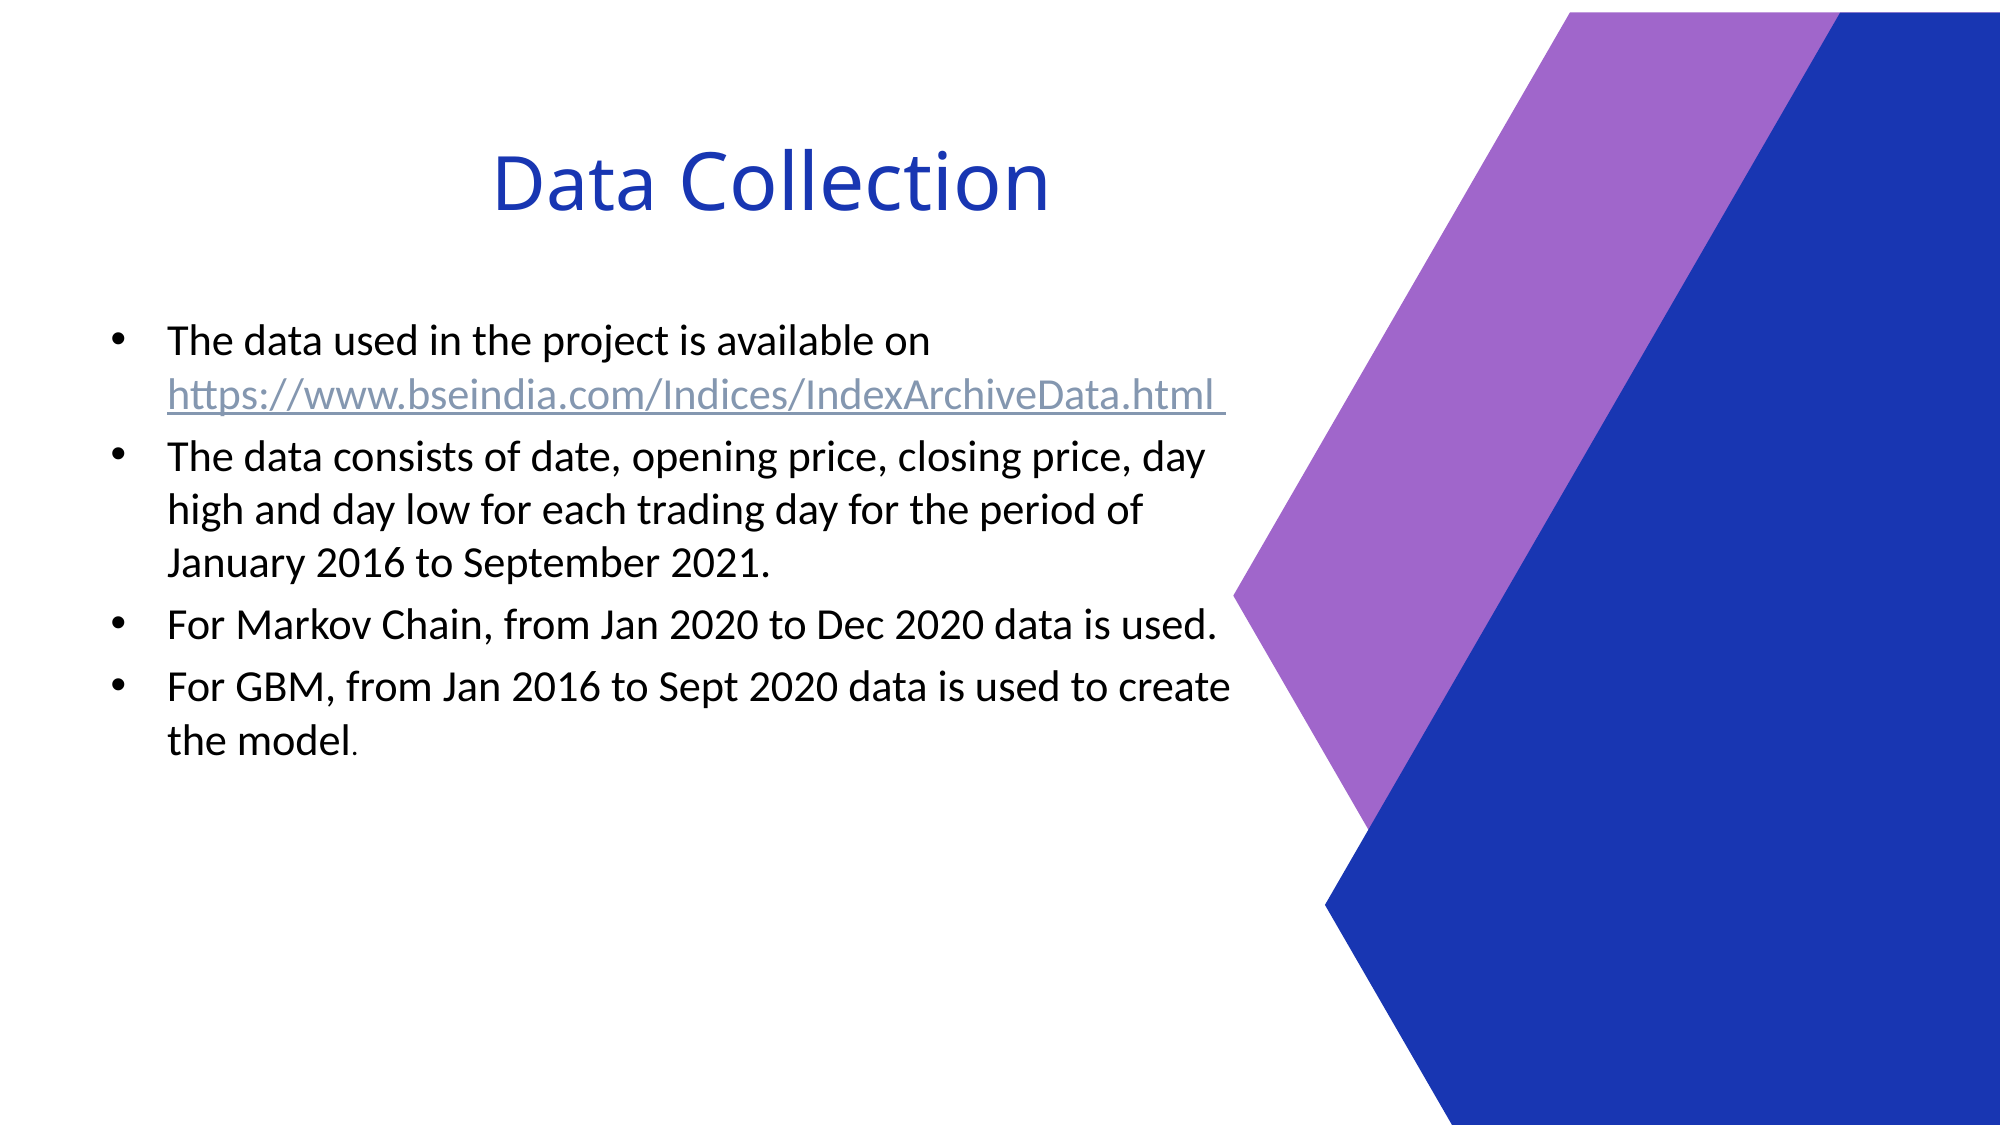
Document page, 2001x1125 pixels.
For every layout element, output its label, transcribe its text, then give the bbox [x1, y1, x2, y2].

text_box Data Collection [391, 145, 1153, 227]
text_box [1233, 12, 1324, 1125]
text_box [1324, 12, 2000, 1125]
text_box The data used in the project is available on https://www.bseindia.com/Indices/IndexArchiveData.html The data consists of date, opening price, closing price, day high and day low for each trading day for the period of January 2016 to September 2021. For Markov Chain, from Jan 2020 to Dec 2020 data is used. For GBM, from Jan 2016 to Sept 2020 data is used to create the model. [95, 304, 1233, 768]
